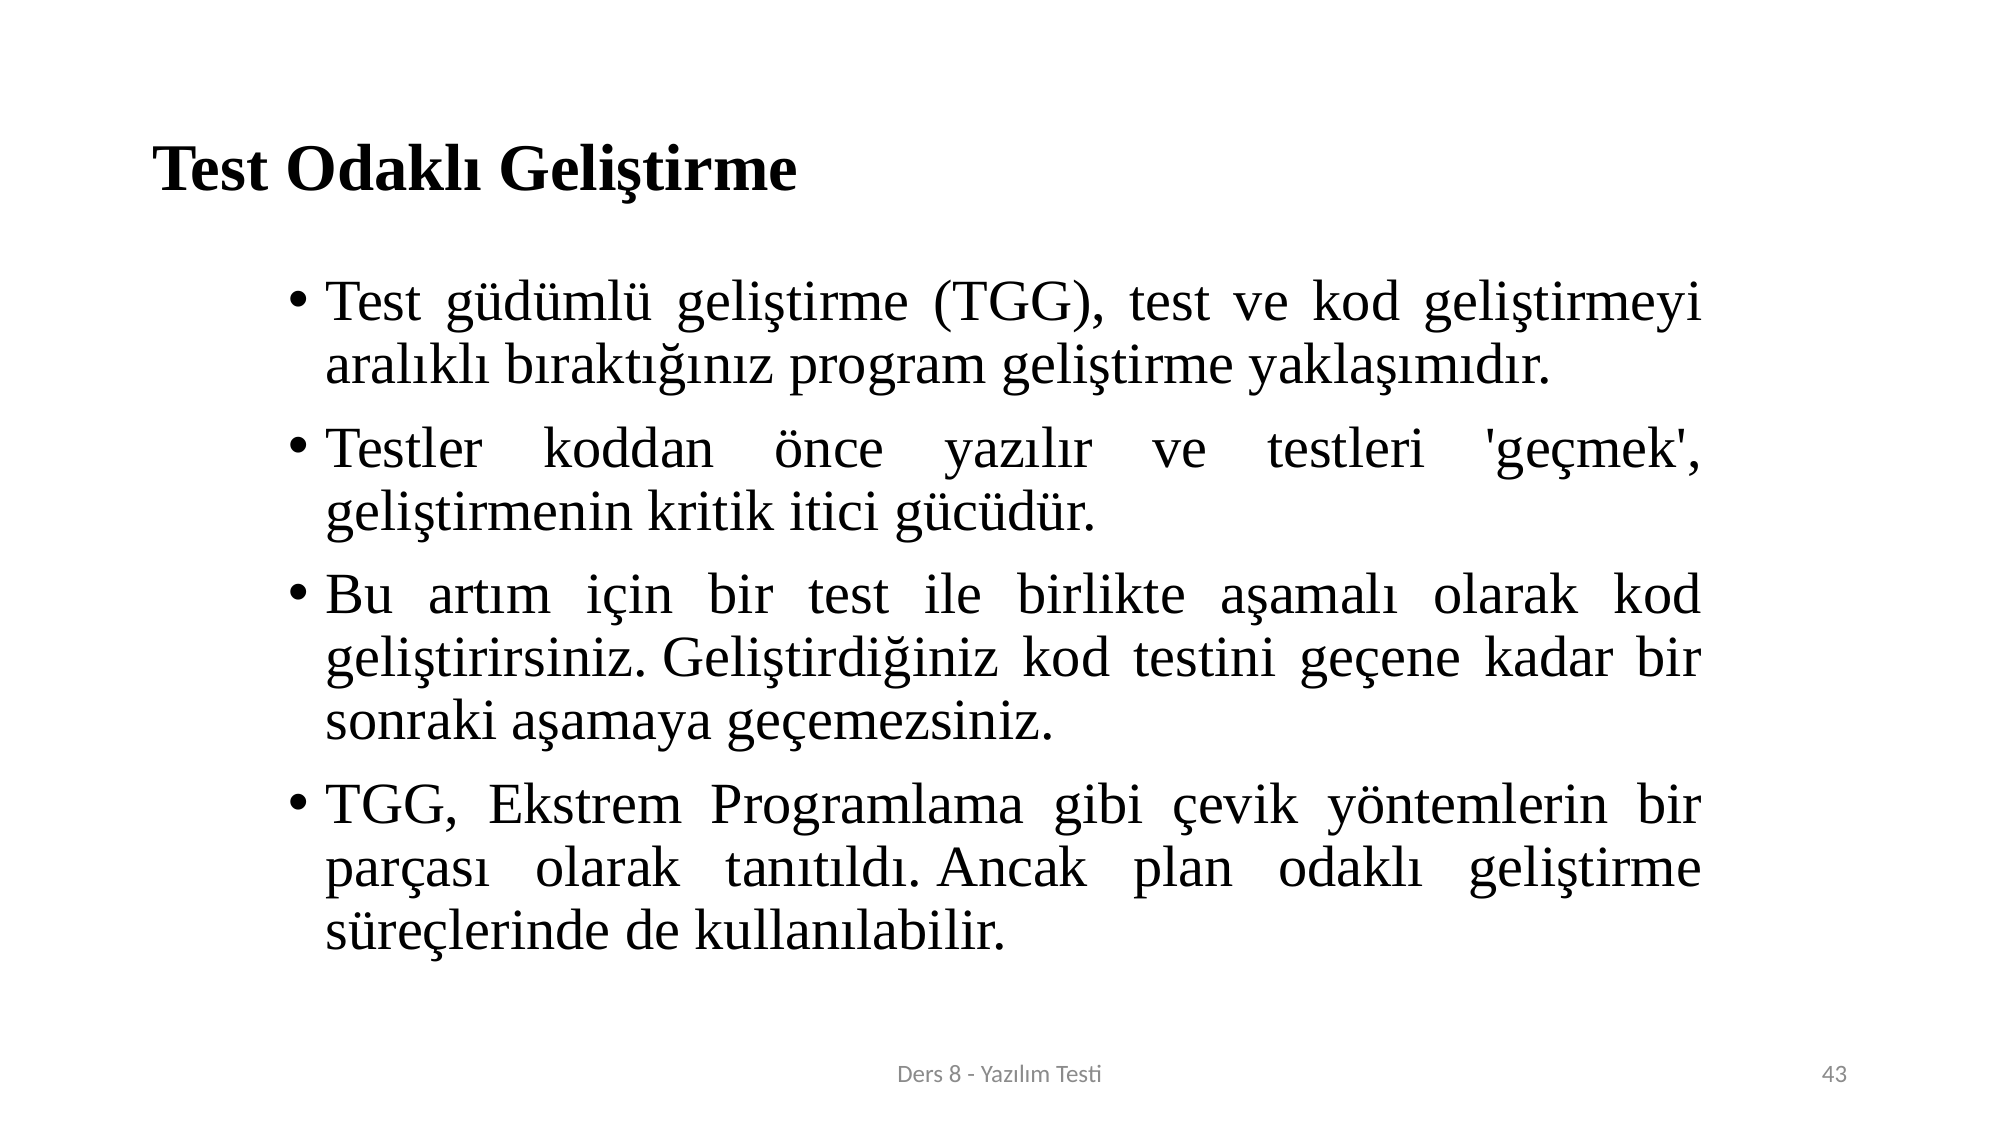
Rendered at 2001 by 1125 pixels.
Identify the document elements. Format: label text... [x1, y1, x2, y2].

title Test Odaklı Geliştirme [137, 59, 1863, 278]
list Test güdümlü geliştirme (TGG), test ve kod geliştirmeyi aralıklı bıraktığınız program geliştirme yaklaşımıdır. Testler koddan önce yazılır ve testleri 'geçmek', geliştirmenin kritik itici gücüdür. Bu artım için bir test ile birlikte aşamalı olarak kod geliştirirsiniz. Geliştirdiğiniz kod testini geçene kadar bir sonraki aşamaya geçemezsiniz. TGG, Ekstrem Programlama gibi çevik yöntemlerin bir parçası olarak tanıtıldı. Ancak plan odaklı geliştirme süreçlerinde de kullanılabilir. [273, 262, 1718, 1005]
slide_number 43 [1412, 1042, 1863, 1103]
footer Ders 8 - Yazılım Testi [662, 1042, 1338, 1103]
